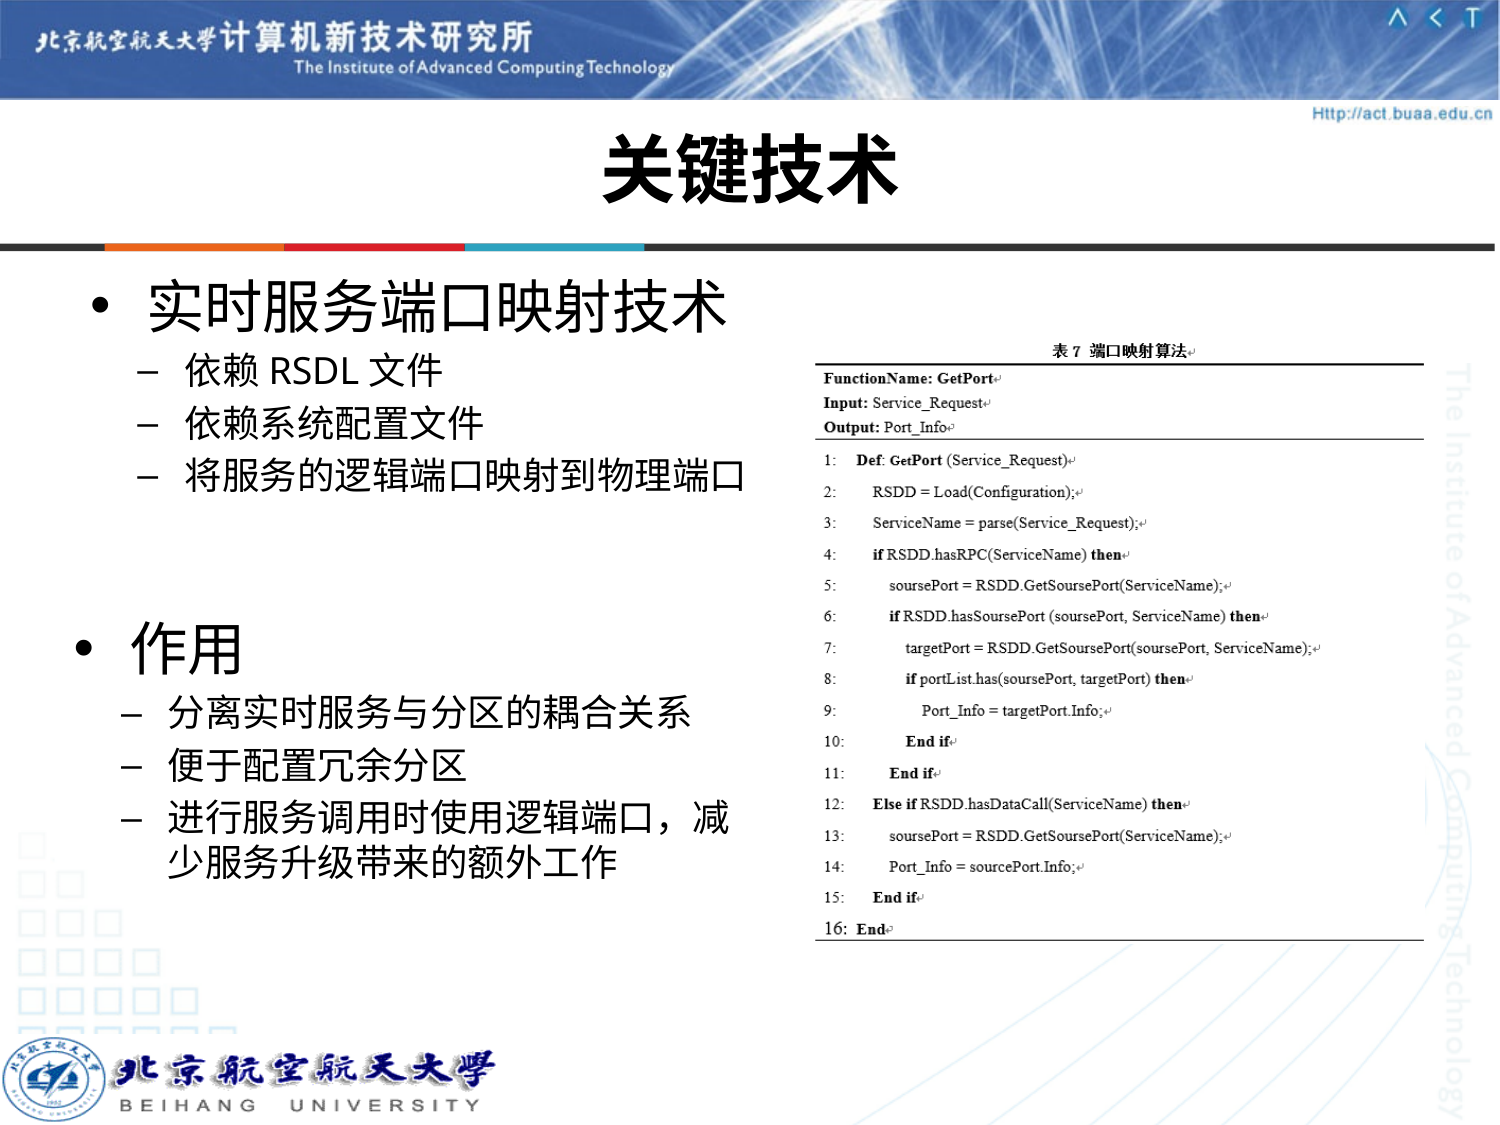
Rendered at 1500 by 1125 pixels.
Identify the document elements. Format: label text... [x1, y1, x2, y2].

title 关键技术 [75, 101, 1425, 233]
picture [0, 0, 1500, 100]
picture [809, 340, 1426, 945]
picture [0, 363, 1500, 1125]
picture [1425, 106, 1494, 125]
text_box 作用 分离实时服务与分区的耦合关系 便于配置冗余分区 进行服务调用时使用逻辑端口，减少服务升级带来的额外工作 [58, 604, 778, 968]
list 实时服务端口映射技术 依赖RSDL文件 依赖系统配置文件 将服务的逻辑端口映射到物理端口 [75, 262, 794, 625]
